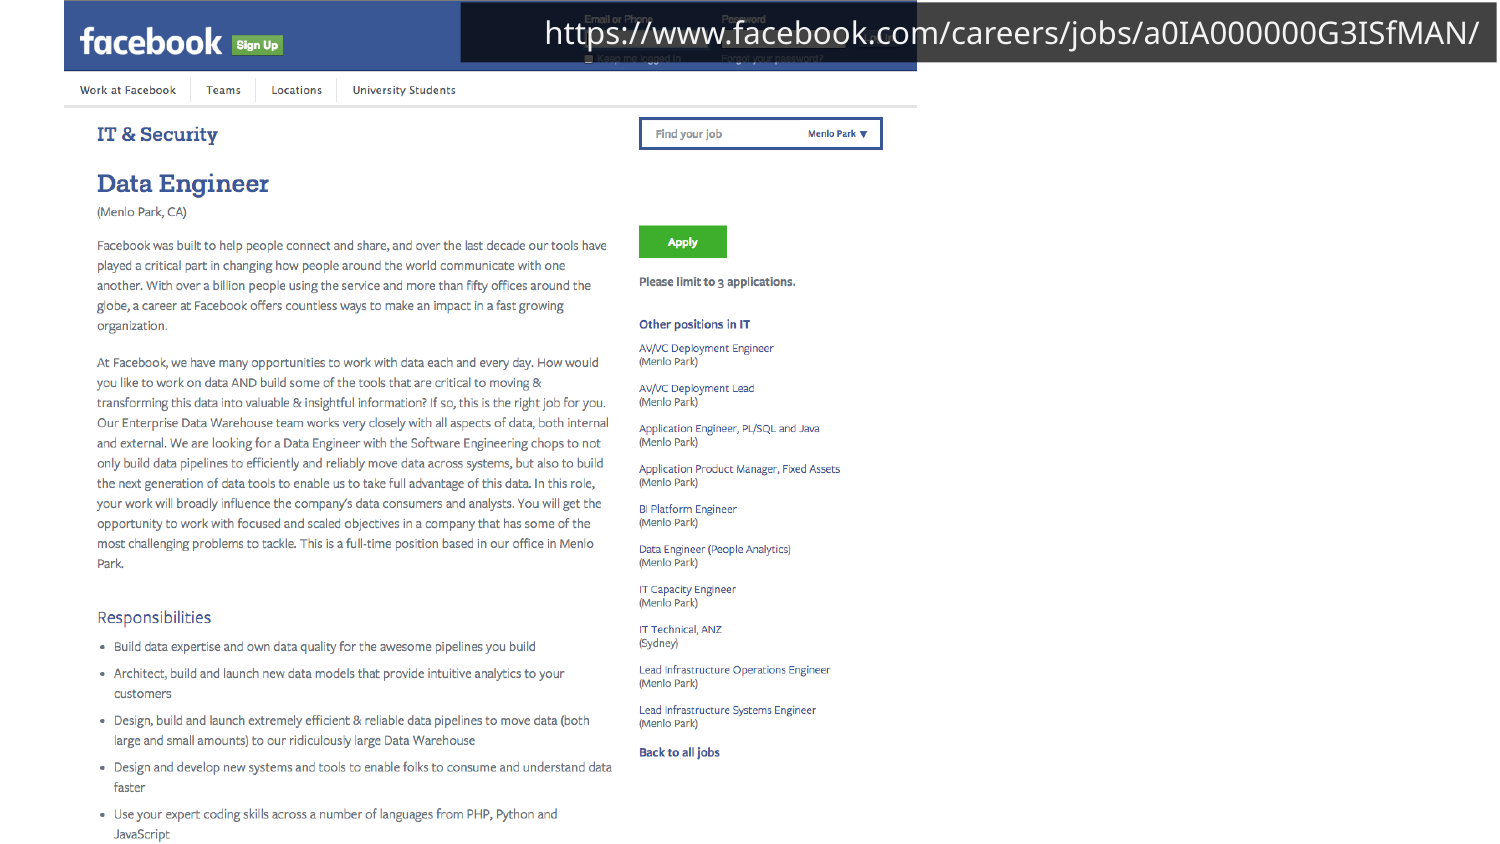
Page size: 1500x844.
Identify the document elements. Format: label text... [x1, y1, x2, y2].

title https://www.facebook.com/careers/jobs/a0IA000000G3ISfMAN/ [919, 2, 1497, 63]
picture [63, 0, 918, 844]
